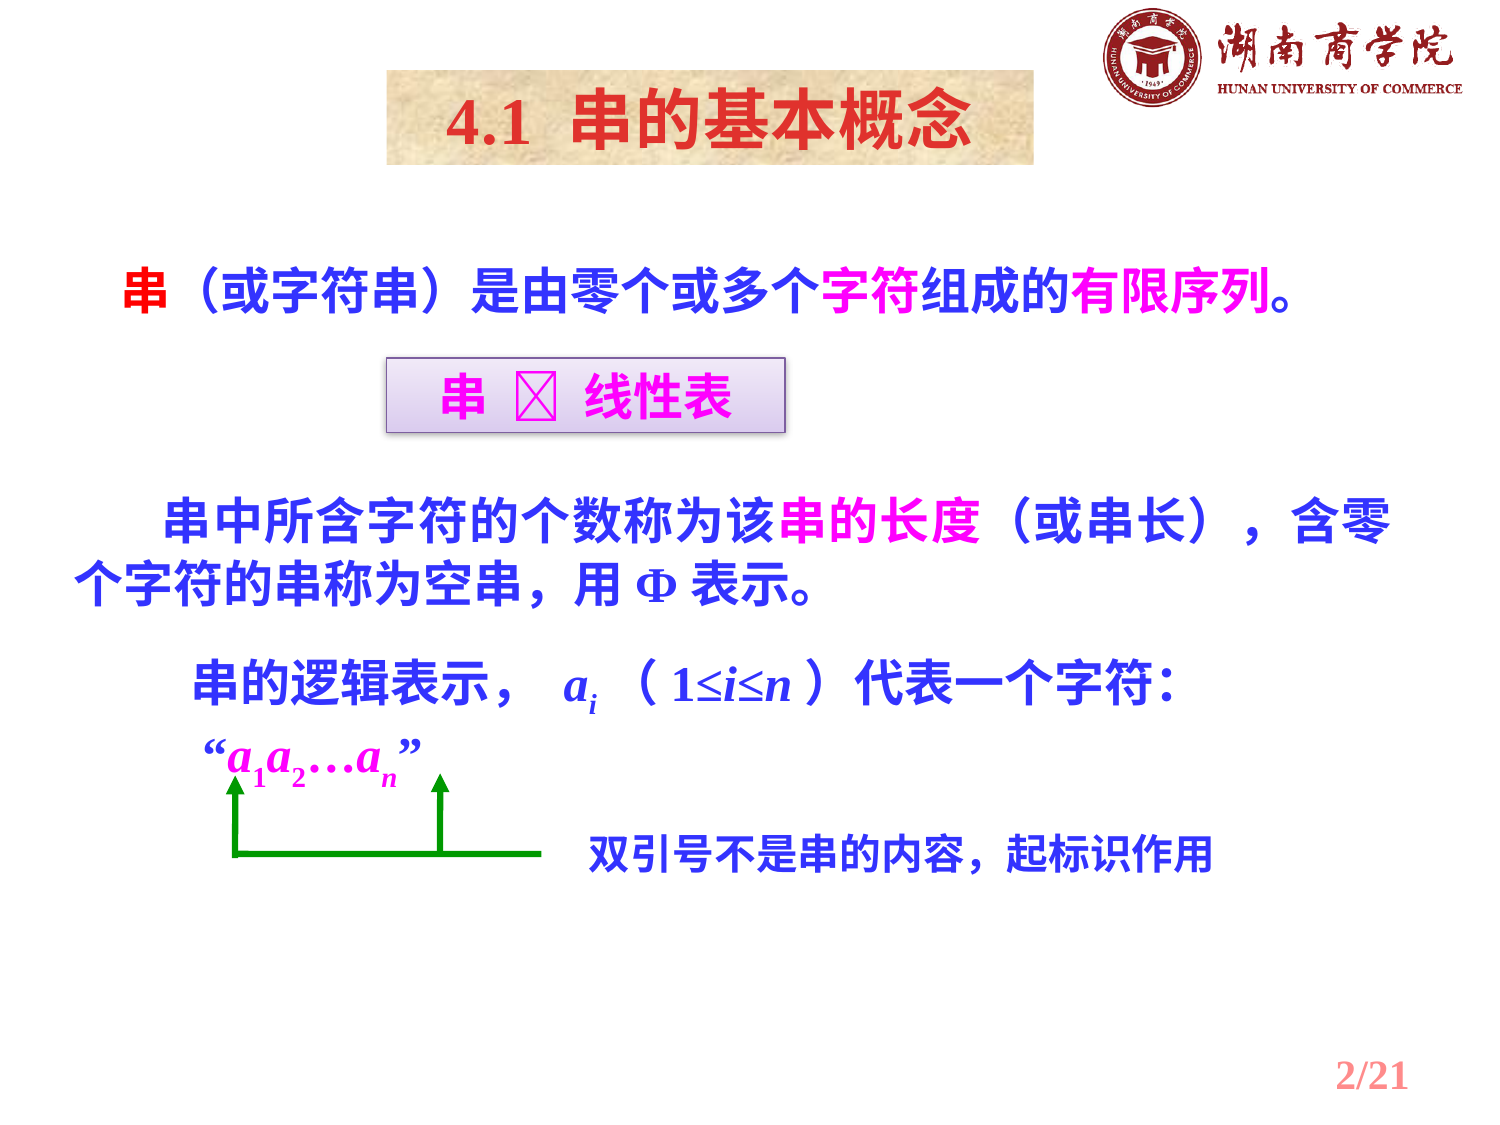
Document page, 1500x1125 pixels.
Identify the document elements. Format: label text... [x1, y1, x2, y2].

text_box 串  线性表 [386, 357, 786, 433]
text_box 4.1 串的基本概念 [386, 70, 1034, 165]
picture [1073, 0, 1488, 113]
text_box 串中所含字符的个数称为该串的长度（或串长），含零个字符的串称为空串，用Ф表示。 [58, 479, 1407, 620]
text_box 串（或字符串）是由零个或多个字符组成的有限序列。 [105, 246, 1468, 327]
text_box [152, 644, 1395, 887]
slide_number 2/21 [1074, 1042, 1425, 1103]
